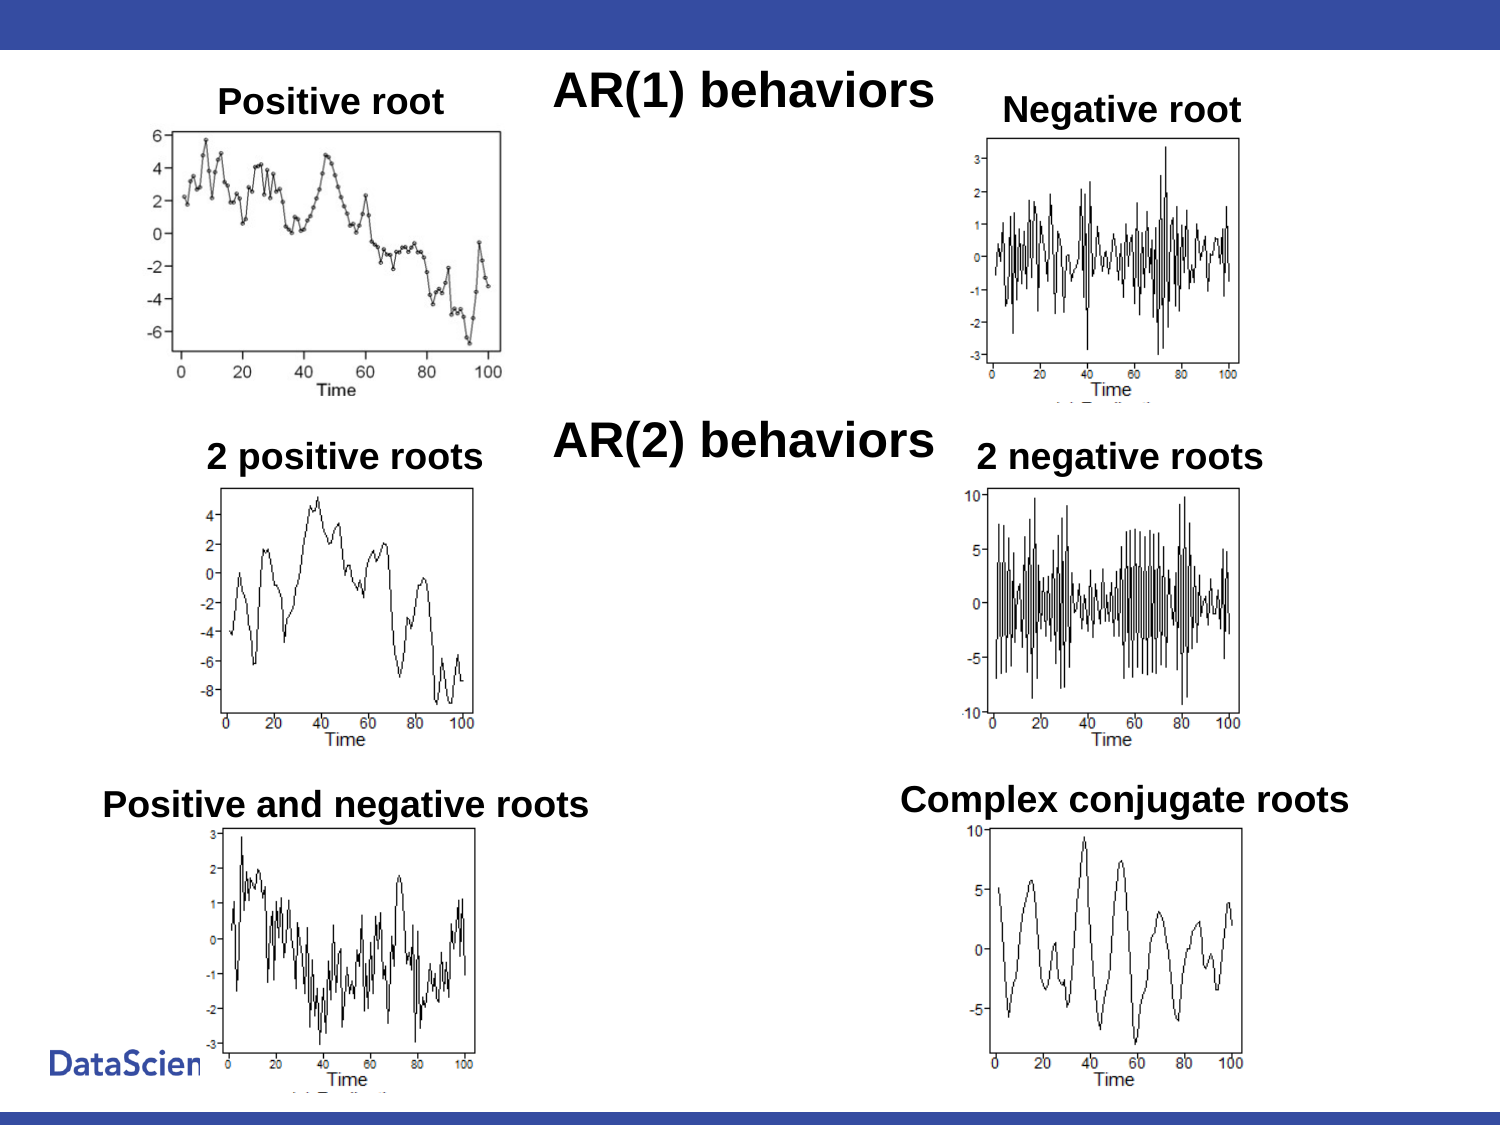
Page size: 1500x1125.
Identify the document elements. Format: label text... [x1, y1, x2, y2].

text_box Positive root [202, 70, 490, 105]
picture [962, 123, 1251, 403]
text_box Positive and negative roots [87, 772, 605, 829]
picture [962, 473, 1251, 755]
text_box 2 positive roots [191, 424, 501, 473]
picture [50, 813, 488, 1093]
text_box AR(1) behaviors [537, 49, 963, 126]
text_box AR(2) behaviors [537, 399, 963, 476]
text_box 2 negative roots [961, 424, 1286, 486]
text_box Negative root [987, 77, 1261, 139]
picture [178, 473, 501, 767]
picture [110, 107, 538, 396]
text_box Complex conjugate roots [885, 767, 1375, 828]
picture [962, 813, 1251, 1093]
